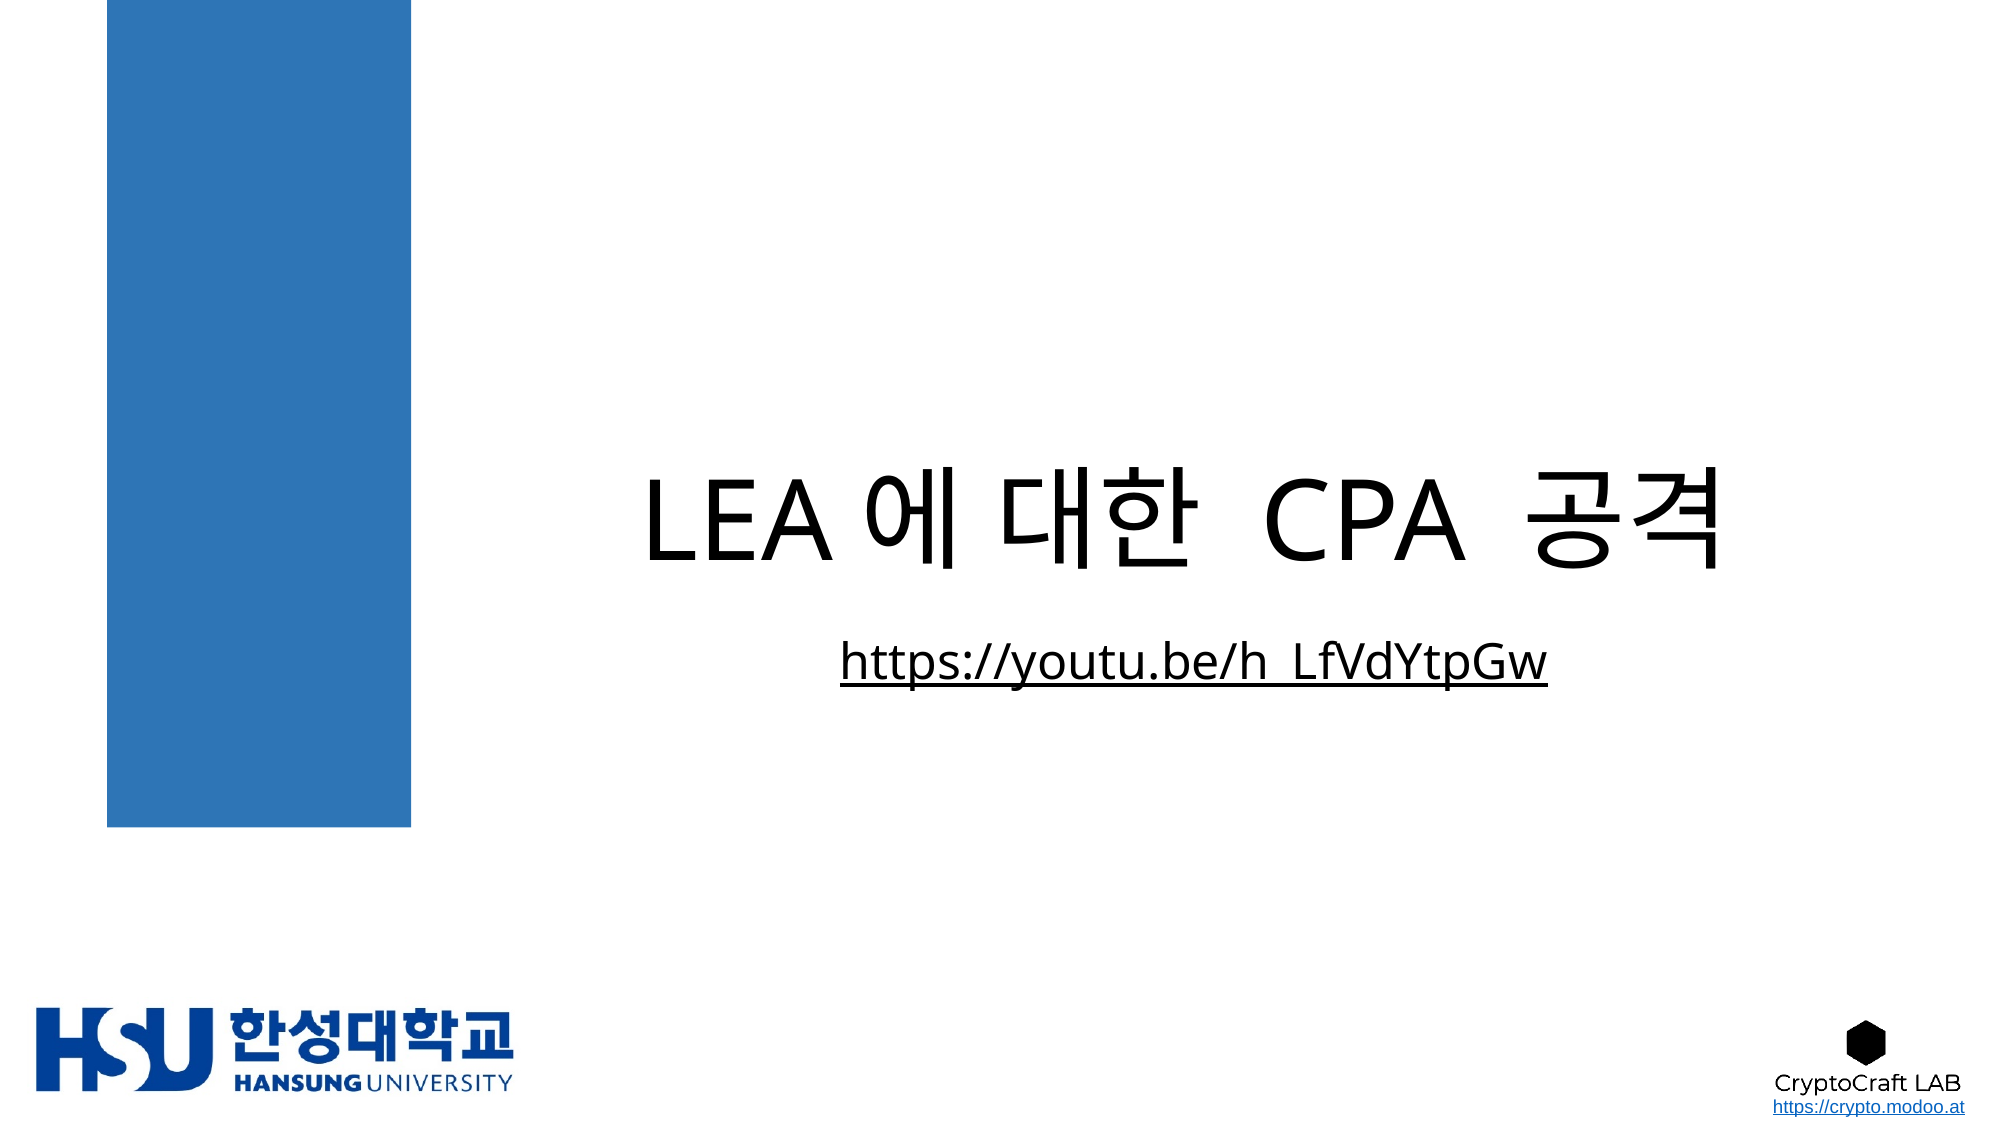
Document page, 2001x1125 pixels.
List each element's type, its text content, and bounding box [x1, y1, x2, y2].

title LEA에 대한 CPA 공격 [511, 200, 1890, 593]
picture [27, 997, 524, 1103]
subtitle https://youtu.be/h_LfVdYtpGw [511, 622, 1890, 895]
picture [1760, 1005, 1976, 1111]
